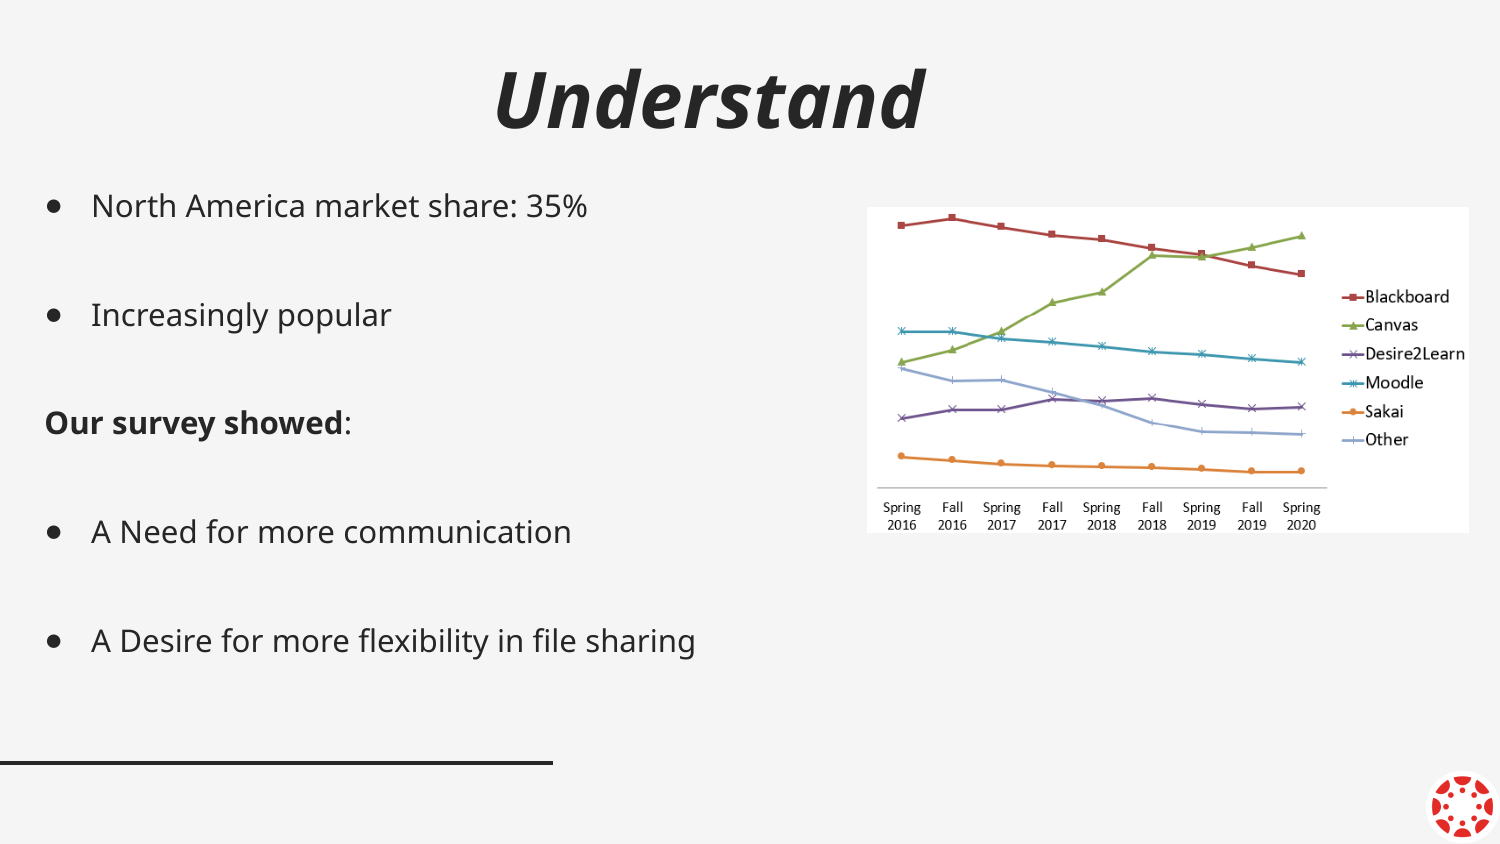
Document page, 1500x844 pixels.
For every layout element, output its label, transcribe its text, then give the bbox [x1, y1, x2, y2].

picture [1425, 771, 1500, 844]
title Understand [102, 46, 1500, 141]
picture [867, 207, 1469, 533]
list North America market share: 35% Increasingly popular Our survey showed: A Need for more communication A Desire for more flexibility in file sharing [29, 166, 1469, 771]
